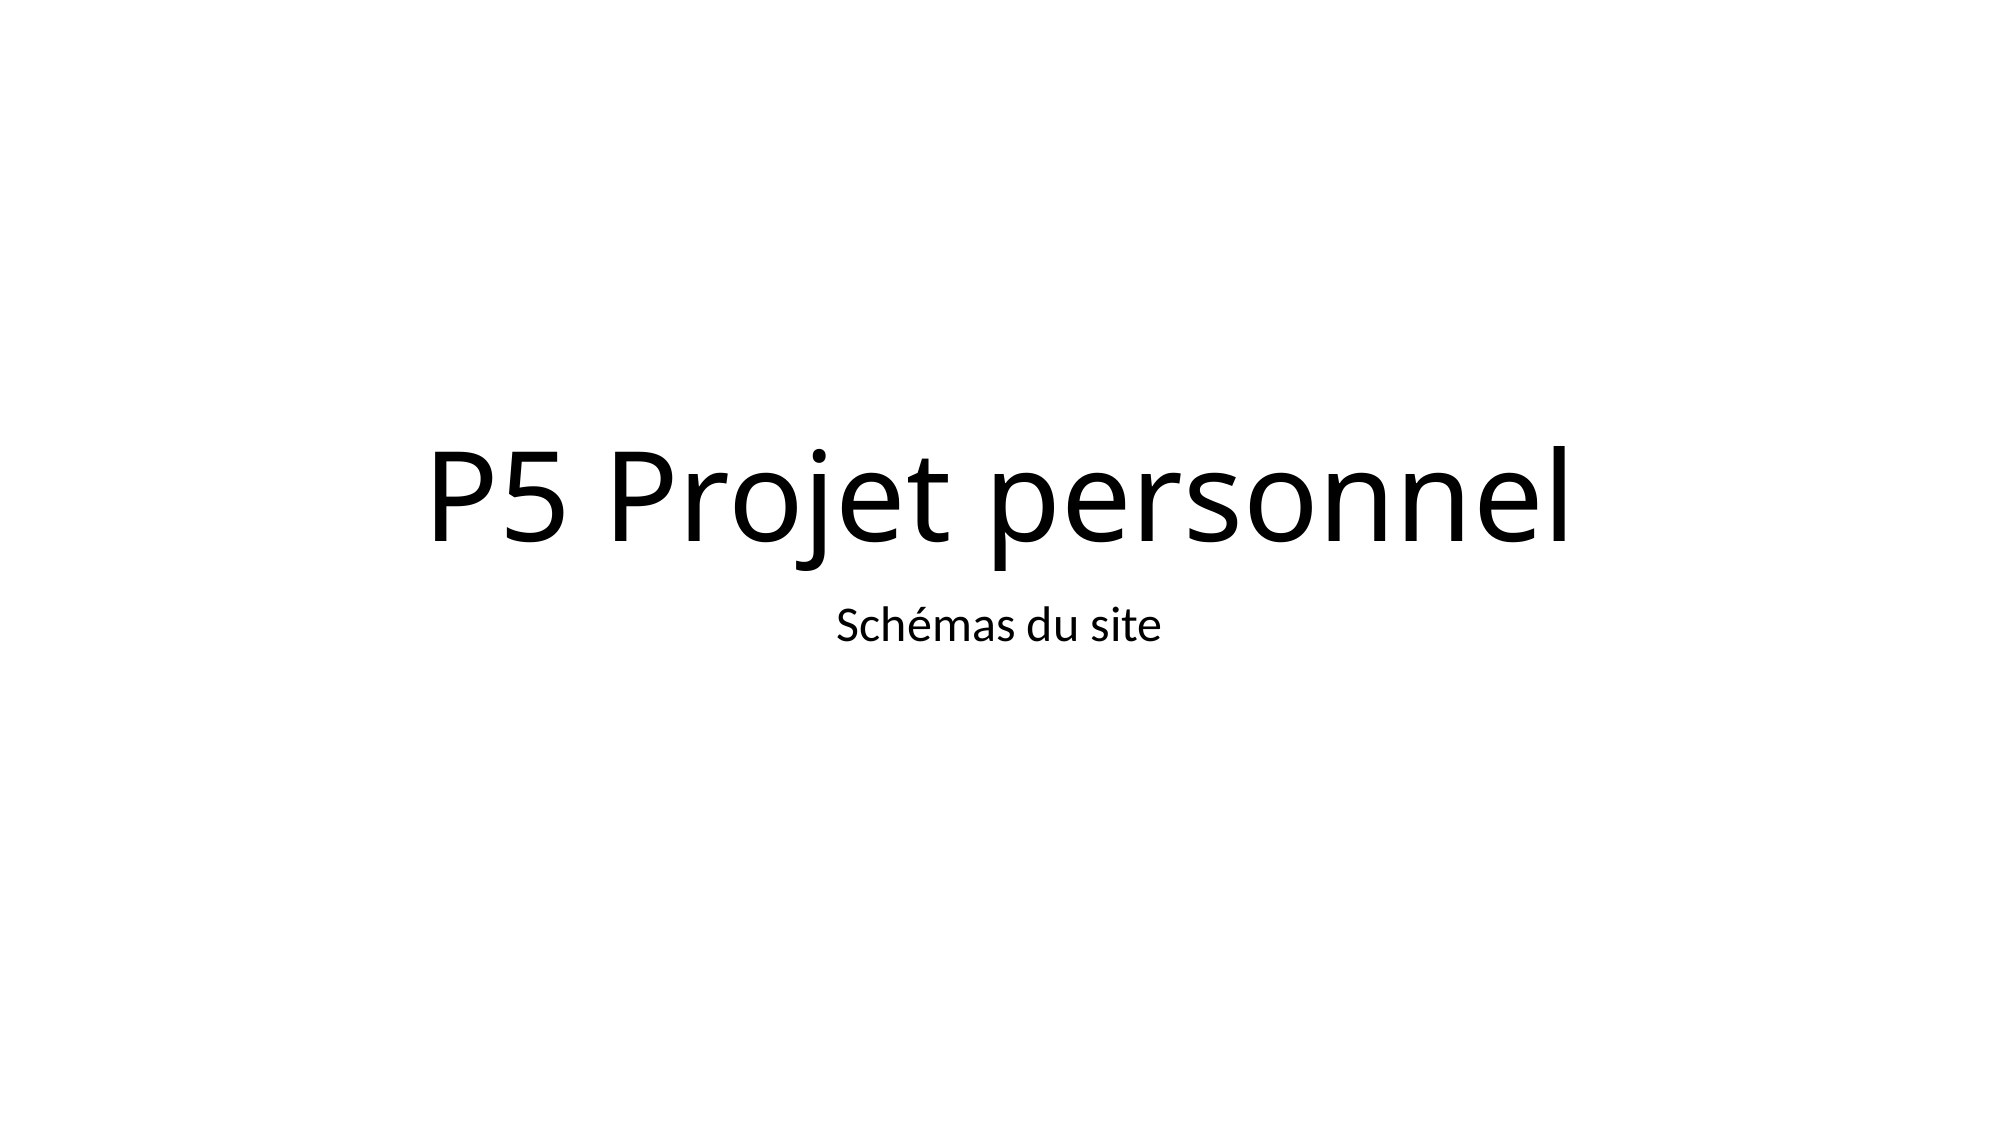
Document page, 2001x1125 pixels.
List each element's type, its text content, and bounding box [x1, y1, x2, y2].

subtitle Schémas du site [249, 590, 1750, 863]
title P5 Projet personnel [249, 184, 1750, 576]
